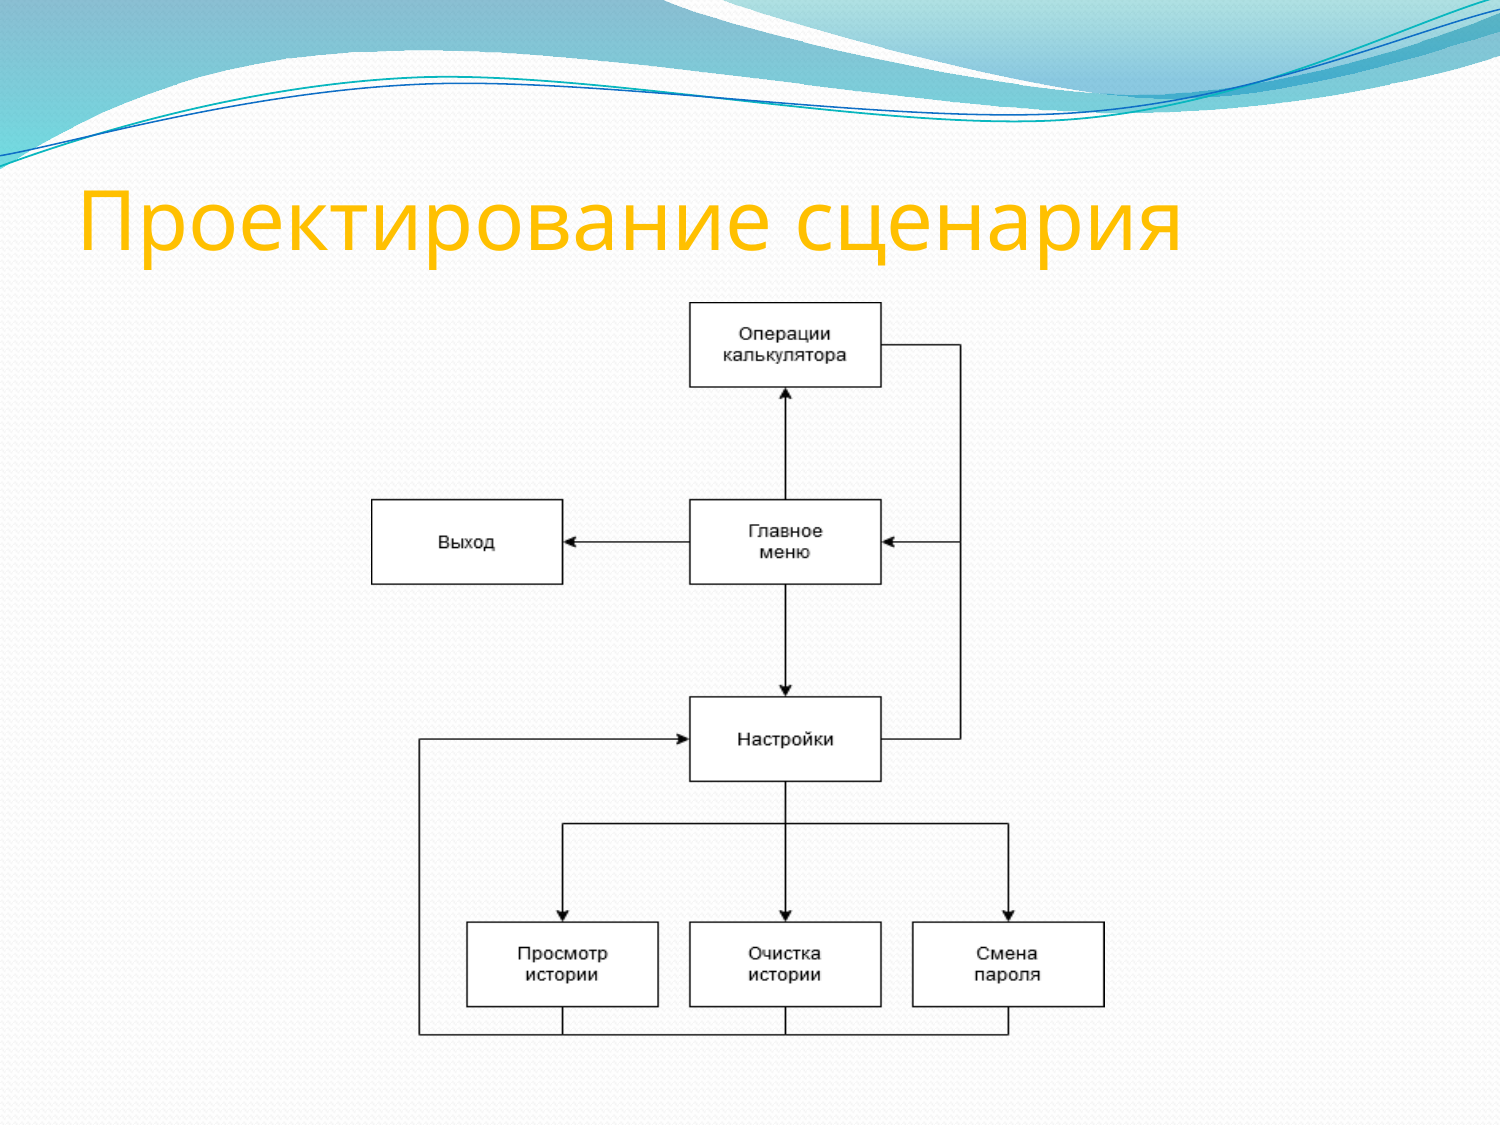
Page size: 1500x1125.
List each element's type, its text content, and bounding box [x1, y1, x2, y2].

picture [371, 302, 1105, 1047]
title Проектирование сценария [76, 160, 1427, 268]
